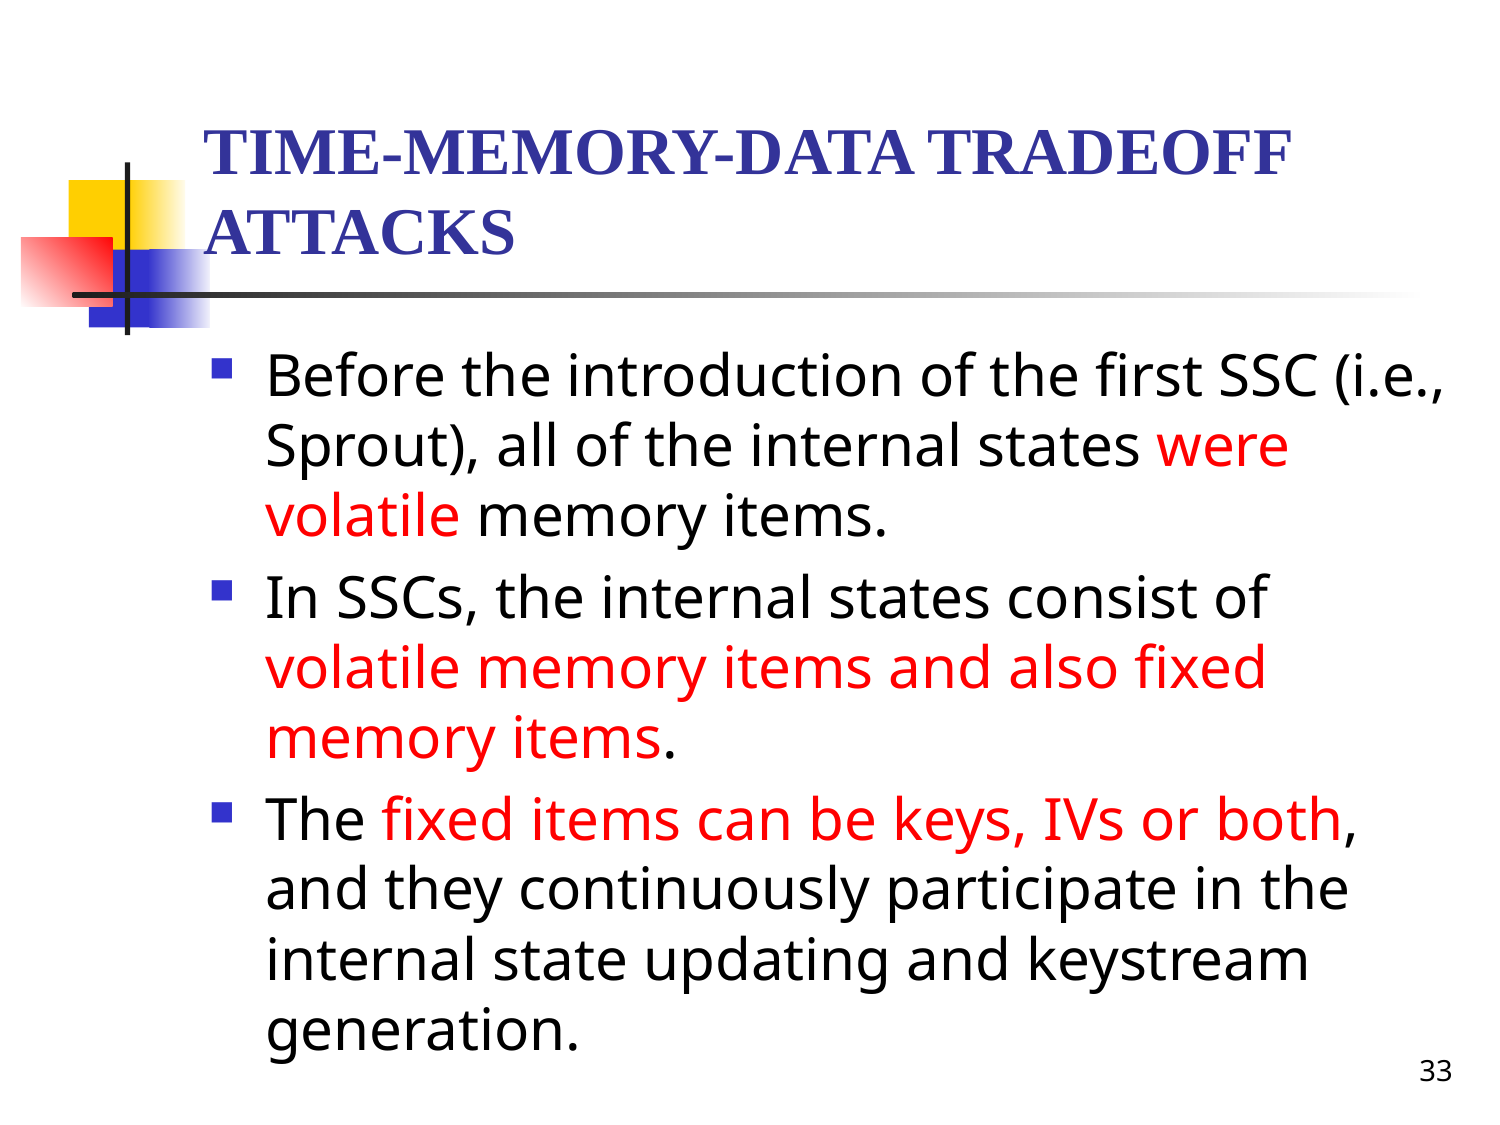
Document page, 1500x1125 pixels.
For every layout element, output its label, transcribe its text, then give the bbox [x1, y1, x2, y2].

list Before the introduction of the first SSC (i.e., Sprout), all of the internal states were volatile memory items. In SSCs, the internal states consist of volatile memory items and also fixed memory items. The fixed items can be keys, IVs or both, and they continuously participate in the internal state updating and keystream generation. [193, 331, 1469, 1006]
title time-memory-data tradeoff attacks [188, 35, 1468, 275]
slide_number 33 [1154, 1023, 1468, 1100]
